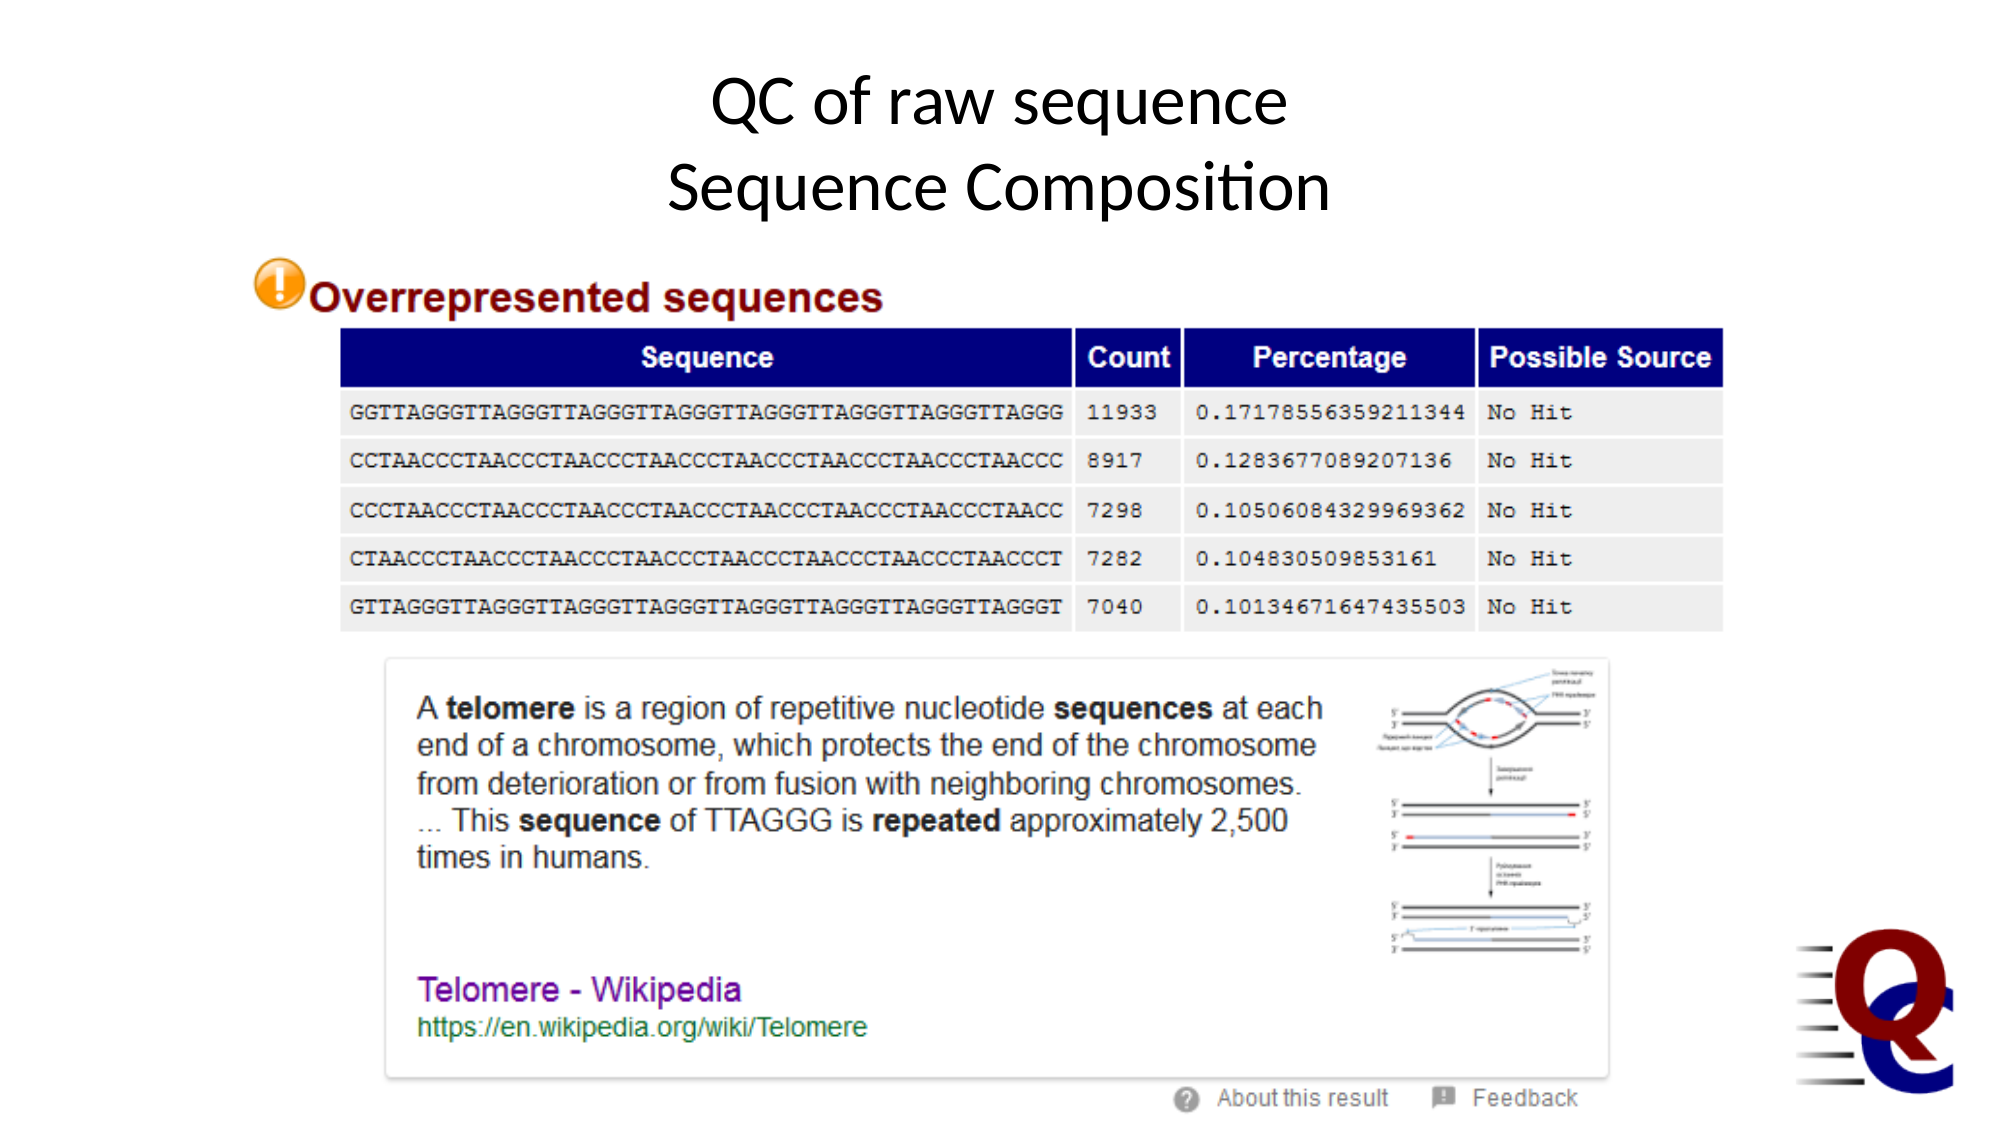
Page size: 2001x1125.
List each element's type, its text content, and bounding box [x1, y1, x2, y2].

picture [241, 233, 1759, 1125]
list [1791, 928, 1960, 1097]
title QC of raw sequence Sequence Composition [99, 45, 1900, 233]
